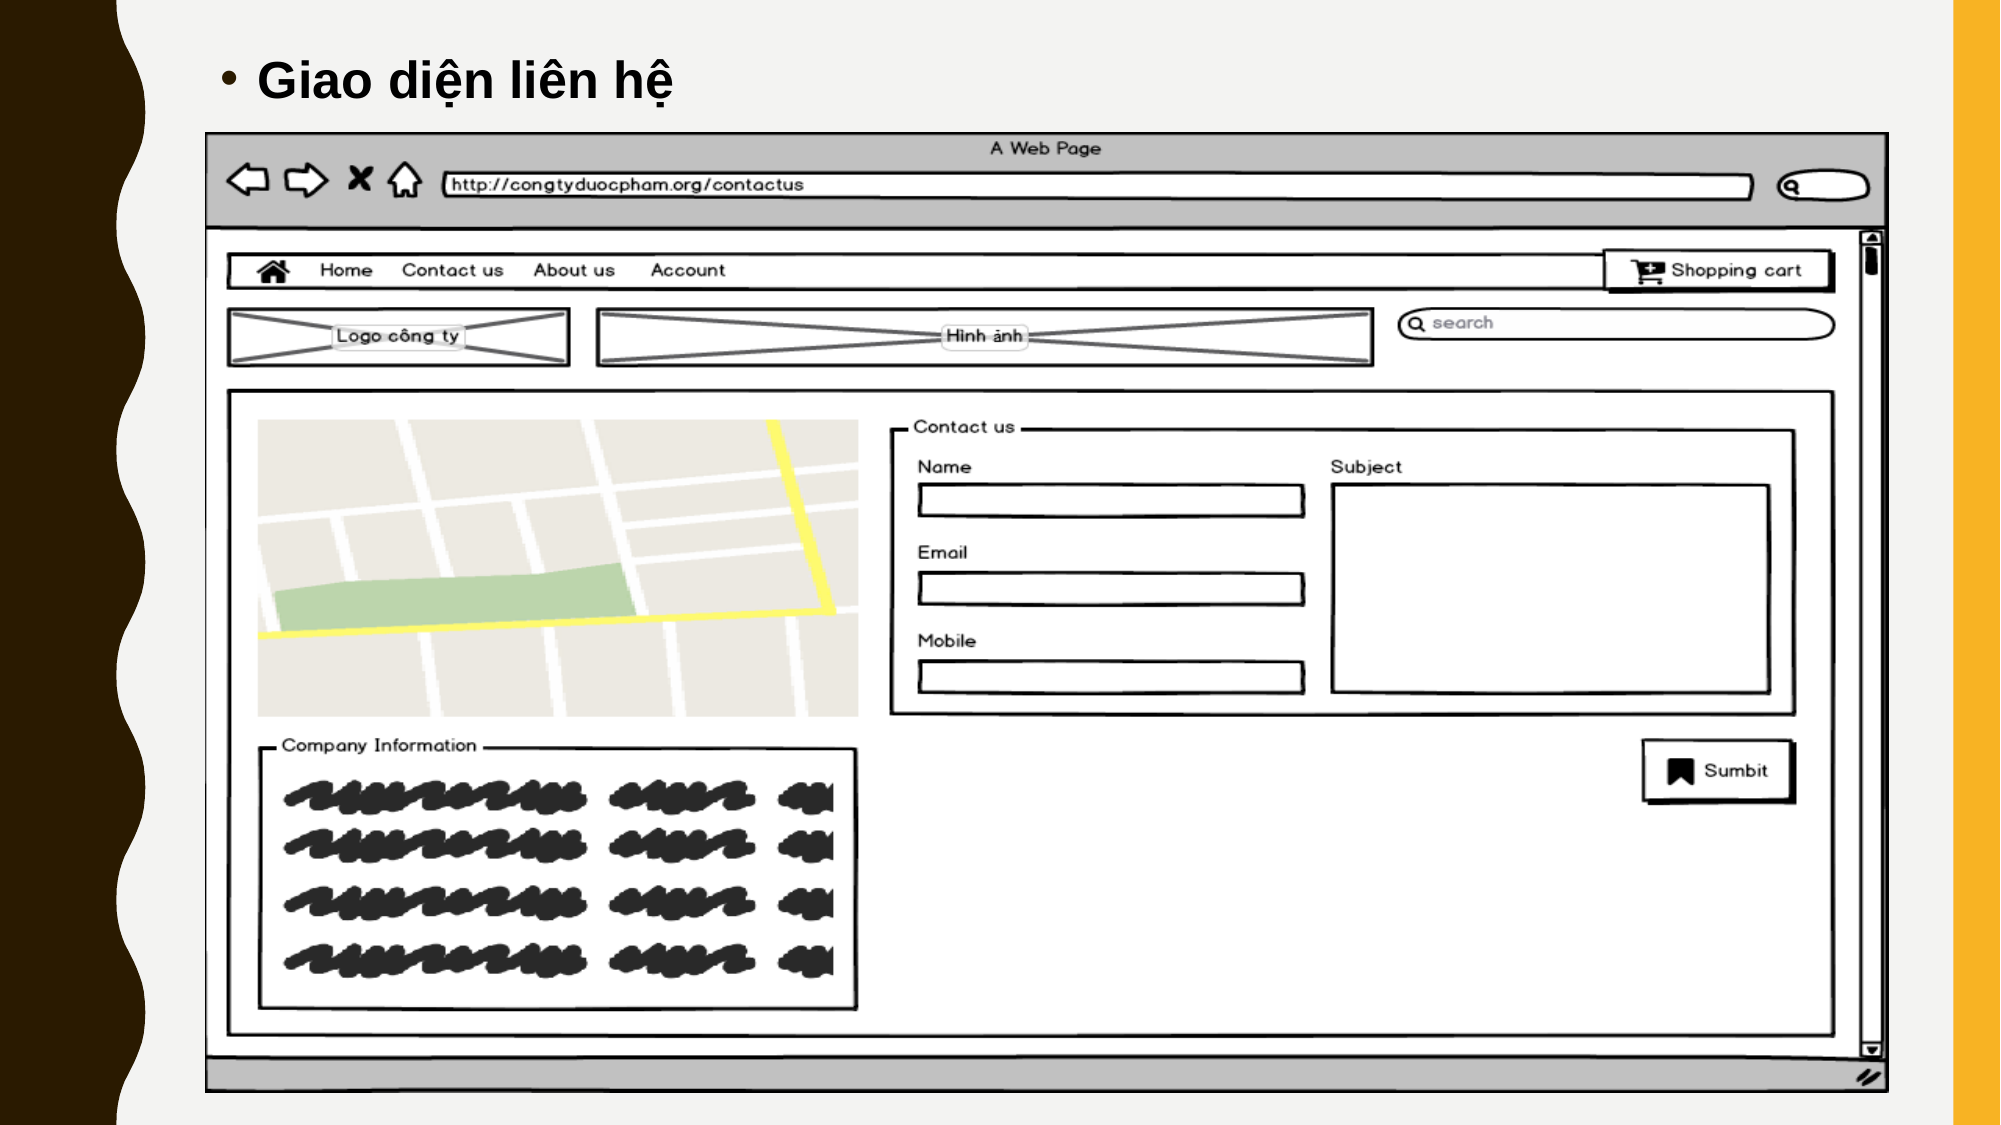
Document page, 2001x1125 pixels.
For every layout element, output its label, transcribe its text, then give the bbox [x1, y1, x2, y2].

picture [205, 132, 1889, 1093]
list Giao diện liên hệ [205, 32, 1889, 117]
